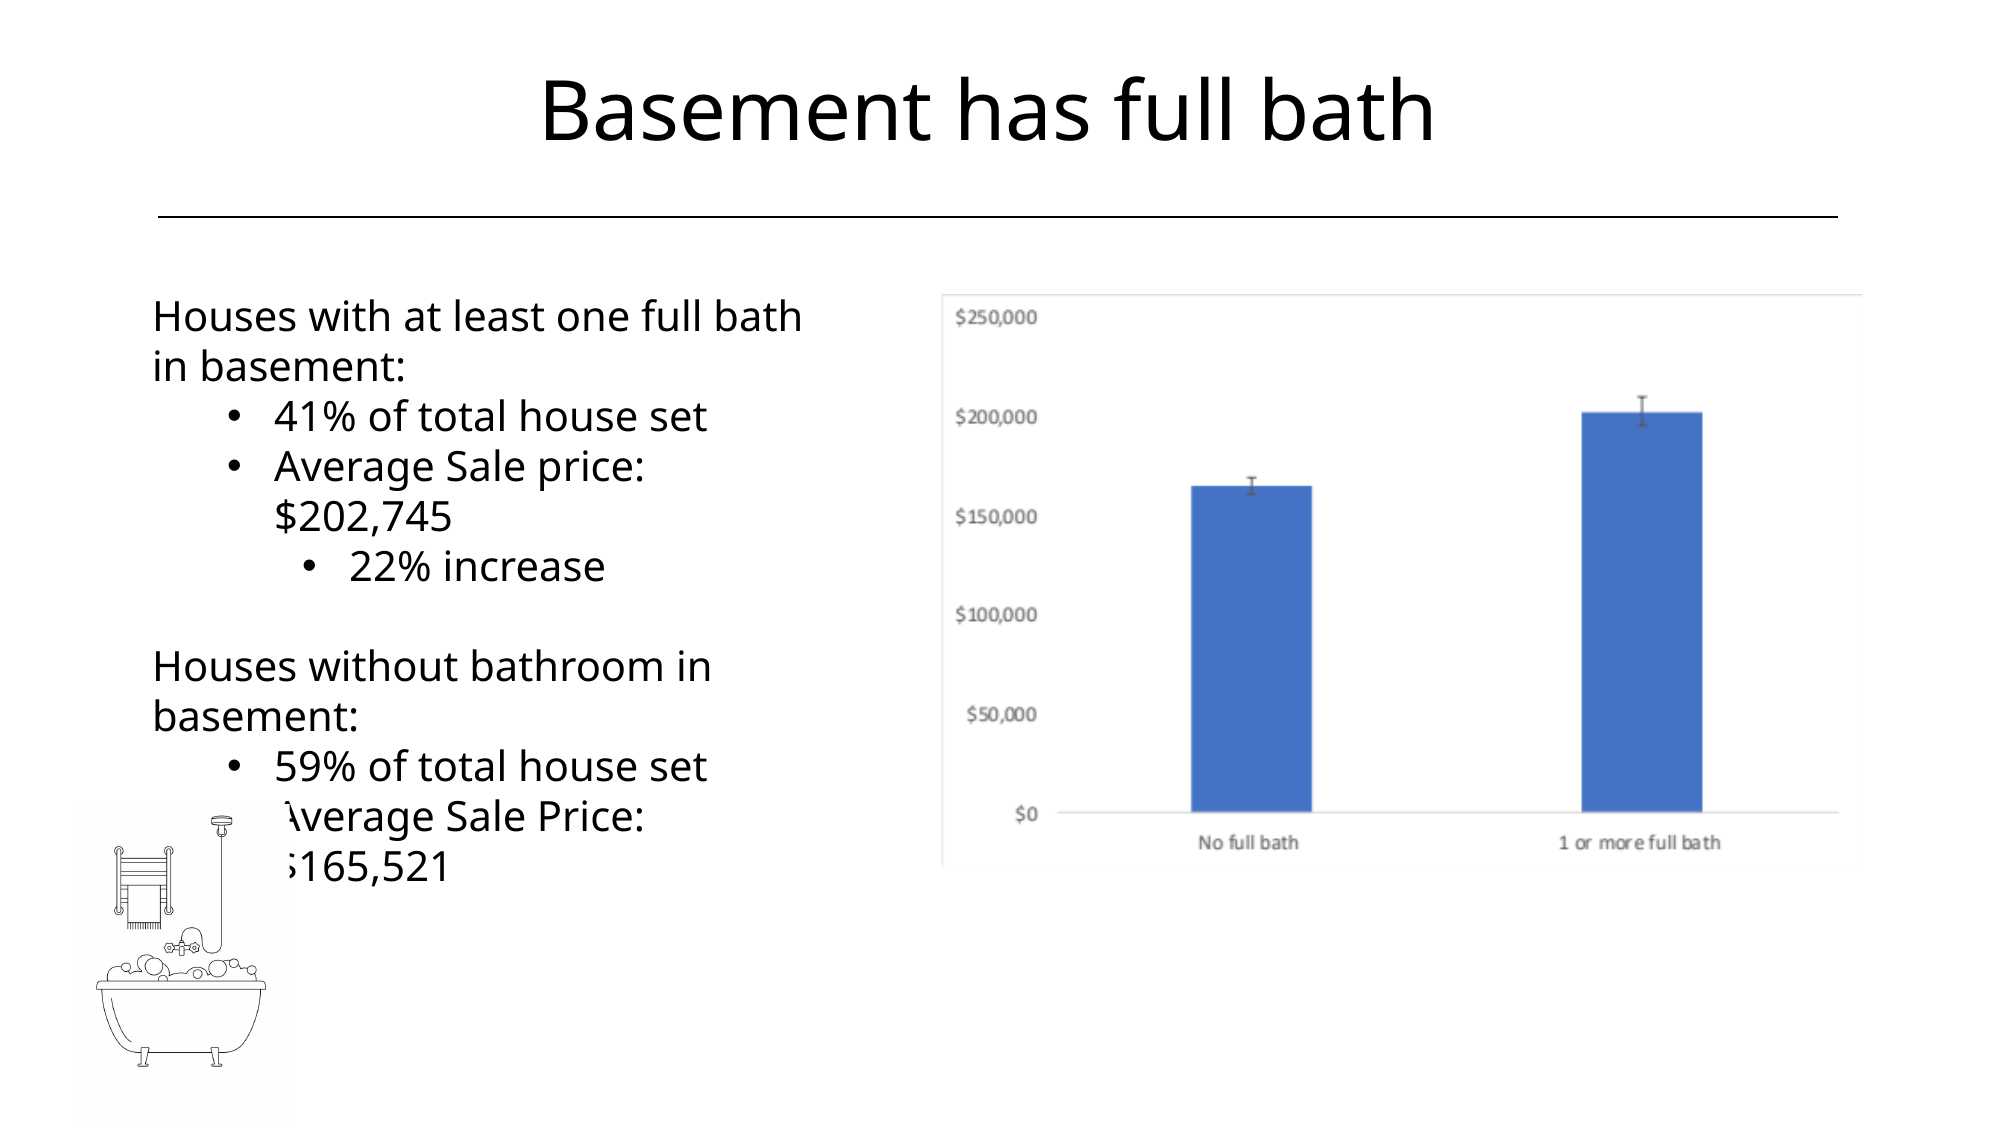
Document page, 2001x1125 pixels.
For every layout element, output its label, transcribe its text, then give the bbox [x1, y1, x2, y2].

text_box Houses with at least one full bath in basement: 41% of total house set Average Sale price: $202,745 22% increase Houses without bathroom in basement: 59% of total house set Average Sale Price: $165,521 [137, 282, 828, 1078]
title Basement has full bath [137, 59, 1863, 278]
picture [941, 294, 1863, 867]
picture [72, 804, 290, 1123]
